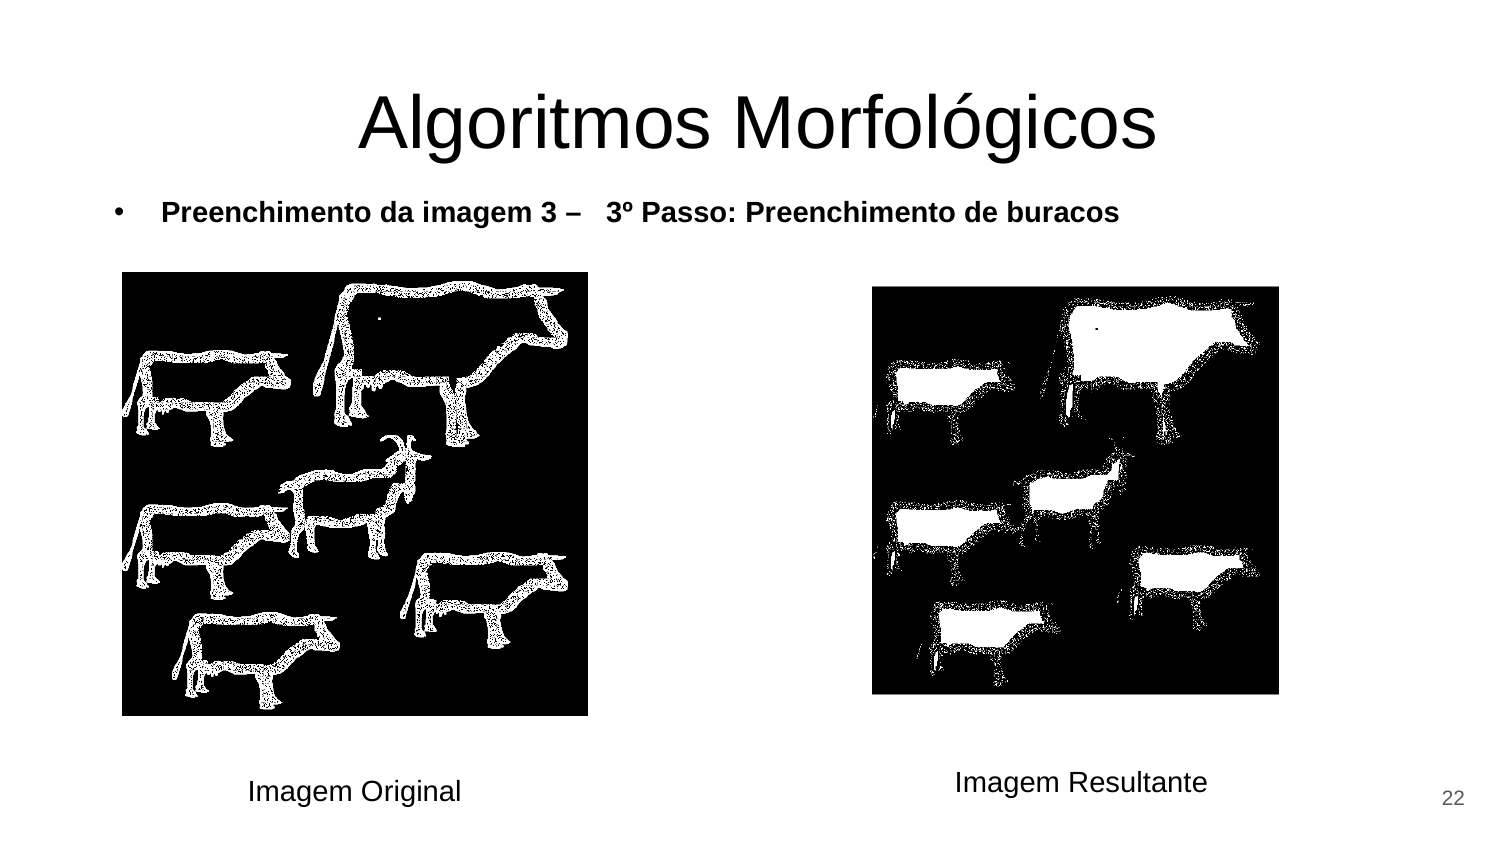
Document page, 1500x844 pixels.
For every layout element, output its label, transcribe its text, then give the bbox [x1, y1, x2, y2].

text_box Imagem Resultante [930, 755, 1233, 806]
picture [121, 272, 588, 717]
picture [803, 263, 1350, 745]
title Algoritmos Morfológicos [59, 49, 1458, 188]
text_box Imagem Original [203, 764, 506, 815]
slide_number 22 [1389, 764, 1480, 830]
text_box Preenchimento da imagem 3 – 3º Passo: Preenchimento de buracos [99, 186, 1332, 236]
